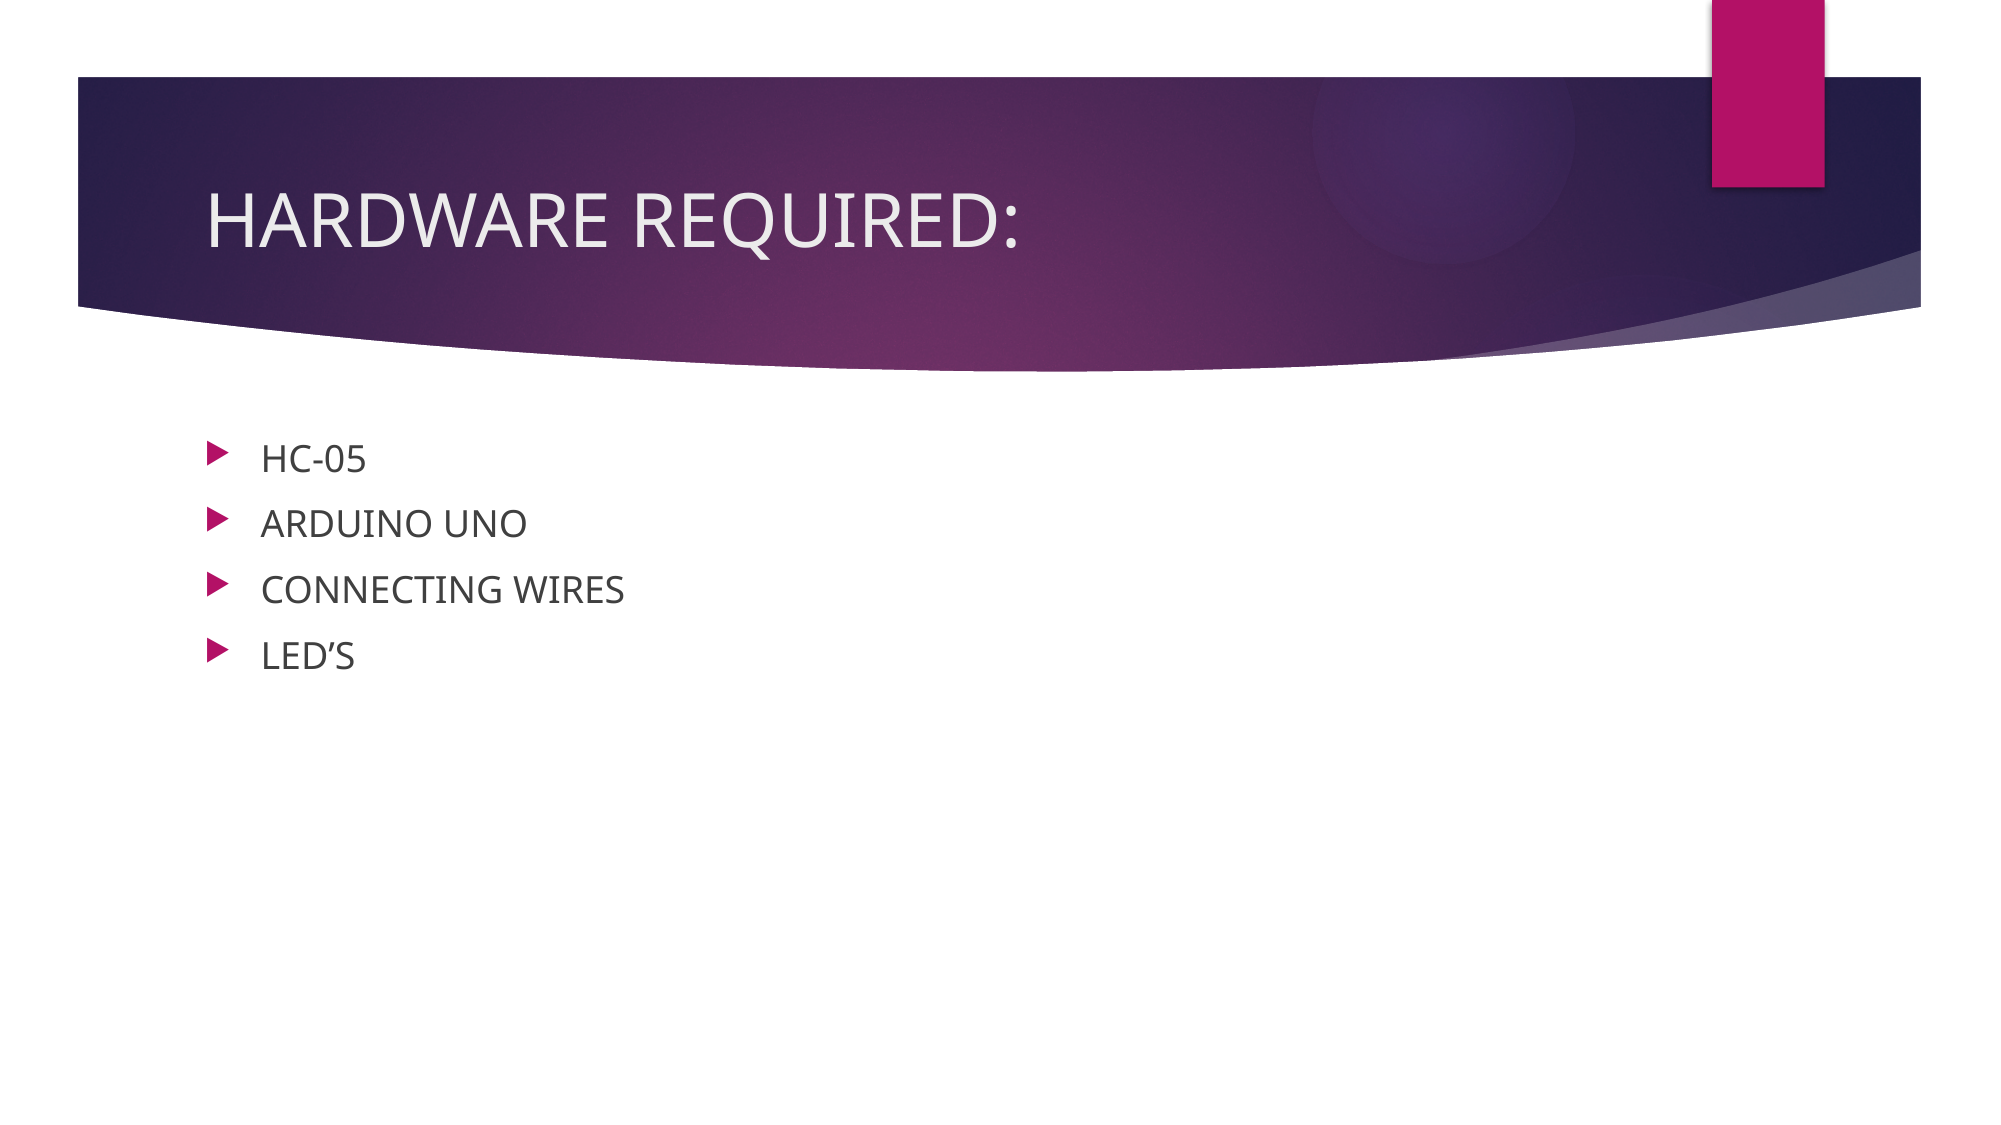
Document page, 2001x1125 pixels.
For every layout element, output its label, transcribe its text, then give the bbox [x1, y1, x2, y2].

list HC-05 ARDUINO UNO CONNECTING WIRES LED’S [189, 427, 1638, 988]
title HARDWARE REQUIRED: [189, 159, 1627, 276]
